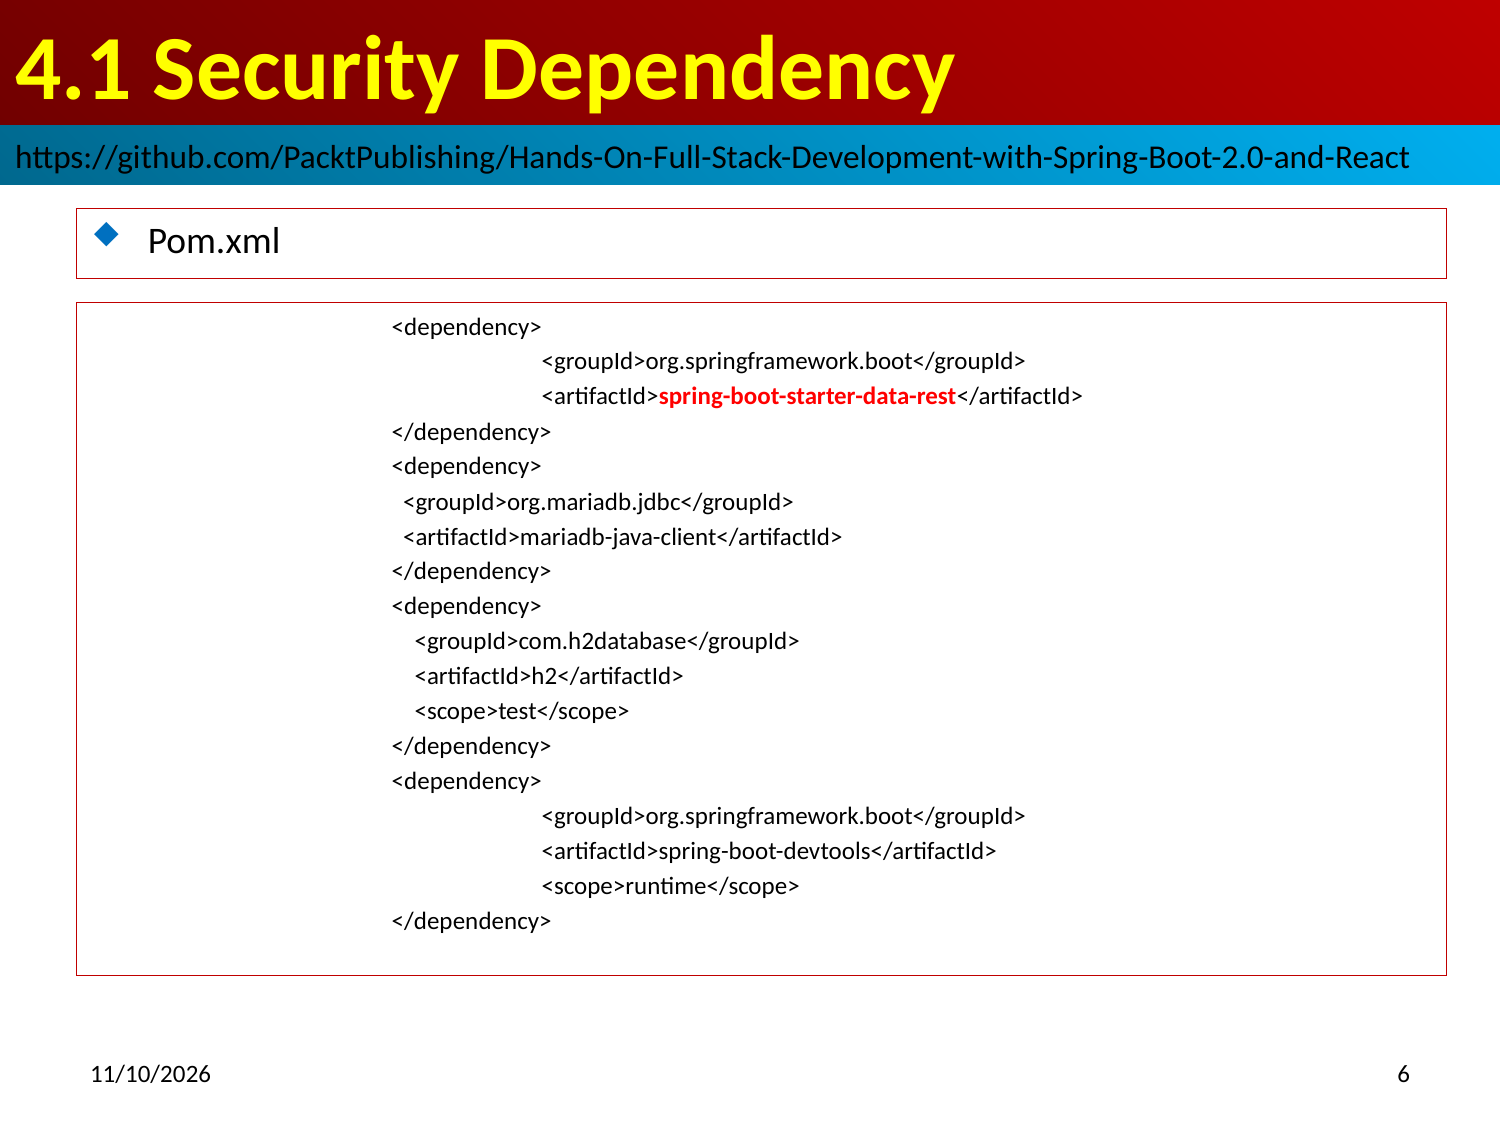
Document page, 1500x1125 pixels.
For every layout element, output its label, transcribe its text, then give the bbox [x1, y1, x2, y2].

subtitle Pom.xml [76, 208, 1447, 279]
title 4.1 Security Dependency [0, 0, 1500, 125]
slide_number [75, 1042, 425, 1103]
text_box <dependency> <groupId>org.springframework.boot</groupId> <artifactId>spring-boot-starter-data-rest</artifactId> </dependency> <dependency> <groupId>org.mariadb.jdbc</groupId> <artifactId>mariadb-java-client</artifactId> </dependency> <dependency> <groupId>com.h2database</groupId> <artifactId>h2</artifactId> <scope>test</scope> </dependency> <dependency> <groupId>org.springframework.boot</groupId> <artifactId>spring-boot-devtools</artifactId> <scope>runtime</scope> </dependency> [76, 302, 1447, 976]
text_box https://github.com/PacktPublishing/Hands-On-Full-Stack-Development-with-Spring-Boot-2.0-and-React [0, 125, 1500, 185]
slide_number 6 [1074, 1042, 1425, 1103]
